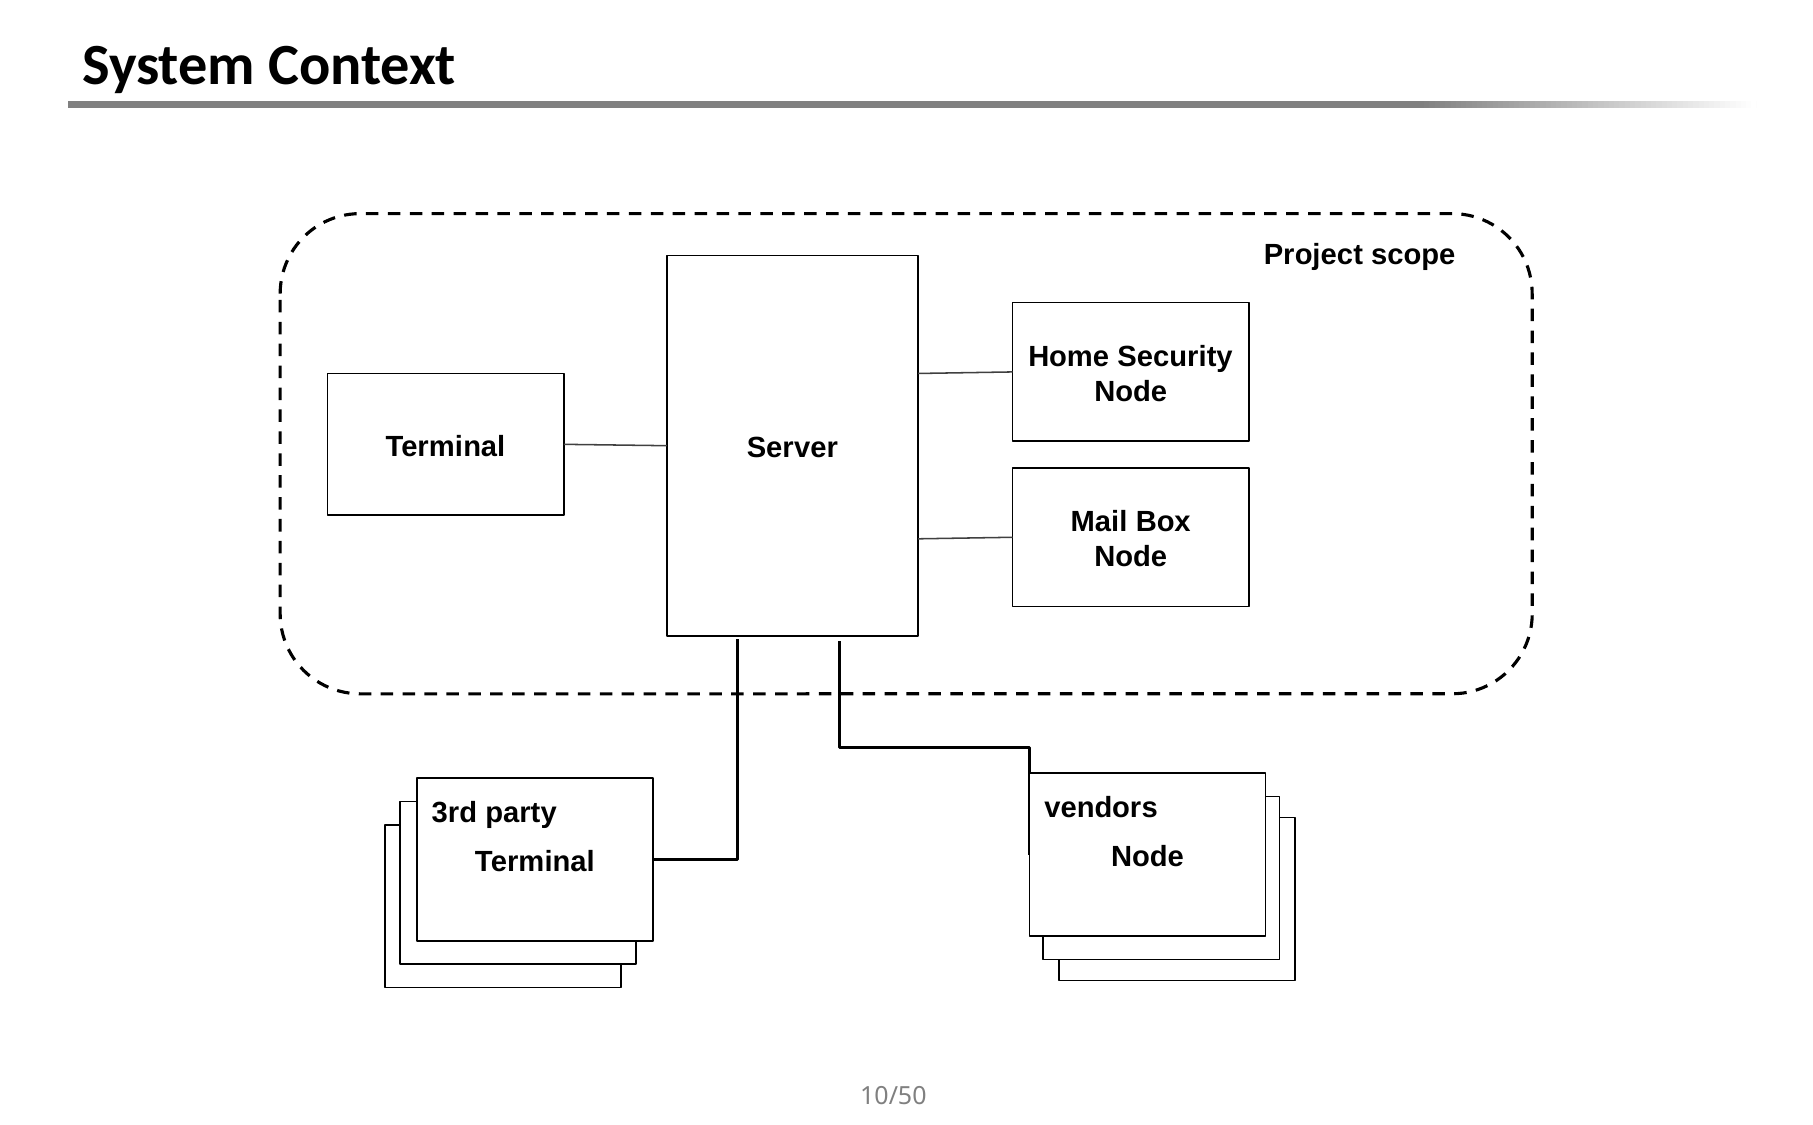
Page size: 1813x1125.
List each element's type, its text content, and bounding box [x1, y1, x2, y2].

table_cell Scenario [919, 540, 1012, 546]
text_box Terminal [384, 824, 622, 988]
text_box Node [1029, 773, 1266, 937]
text_box vendors [1042, 773, 1177, 851]
text_box Server [666, 255, 919, 637]
text_box SA node [1043, 796, 1280, 960]
text_box Home Security Node [1012, 302, 1249, 442]
table_cell Scenario [564, 446, 666, 452]
text_box [280, 213, 1533, 694]
slide_number 10/50 [811, 1078, 975, 1115]
text_box Mail Box Node [1012, 467, 1249, 607]
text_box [652, 638, 738, 860]
text_box 3rd party [416, 777, 588, 846]
text_box Terminal [327, 373, 564, 516]
text_box SA node [1058, 817, 1296, 981]
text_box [827, 652, 1042, 843]
text_box Project scope [1248, 219, 1486, 298]
title System Context [67, 20, 1757, 101]
text_box Terminal [416, 777, 654, 941]
table_cell Scenario [919, 374, 1012, 381]
text_box Terminal [399, 801, 637, 965]
